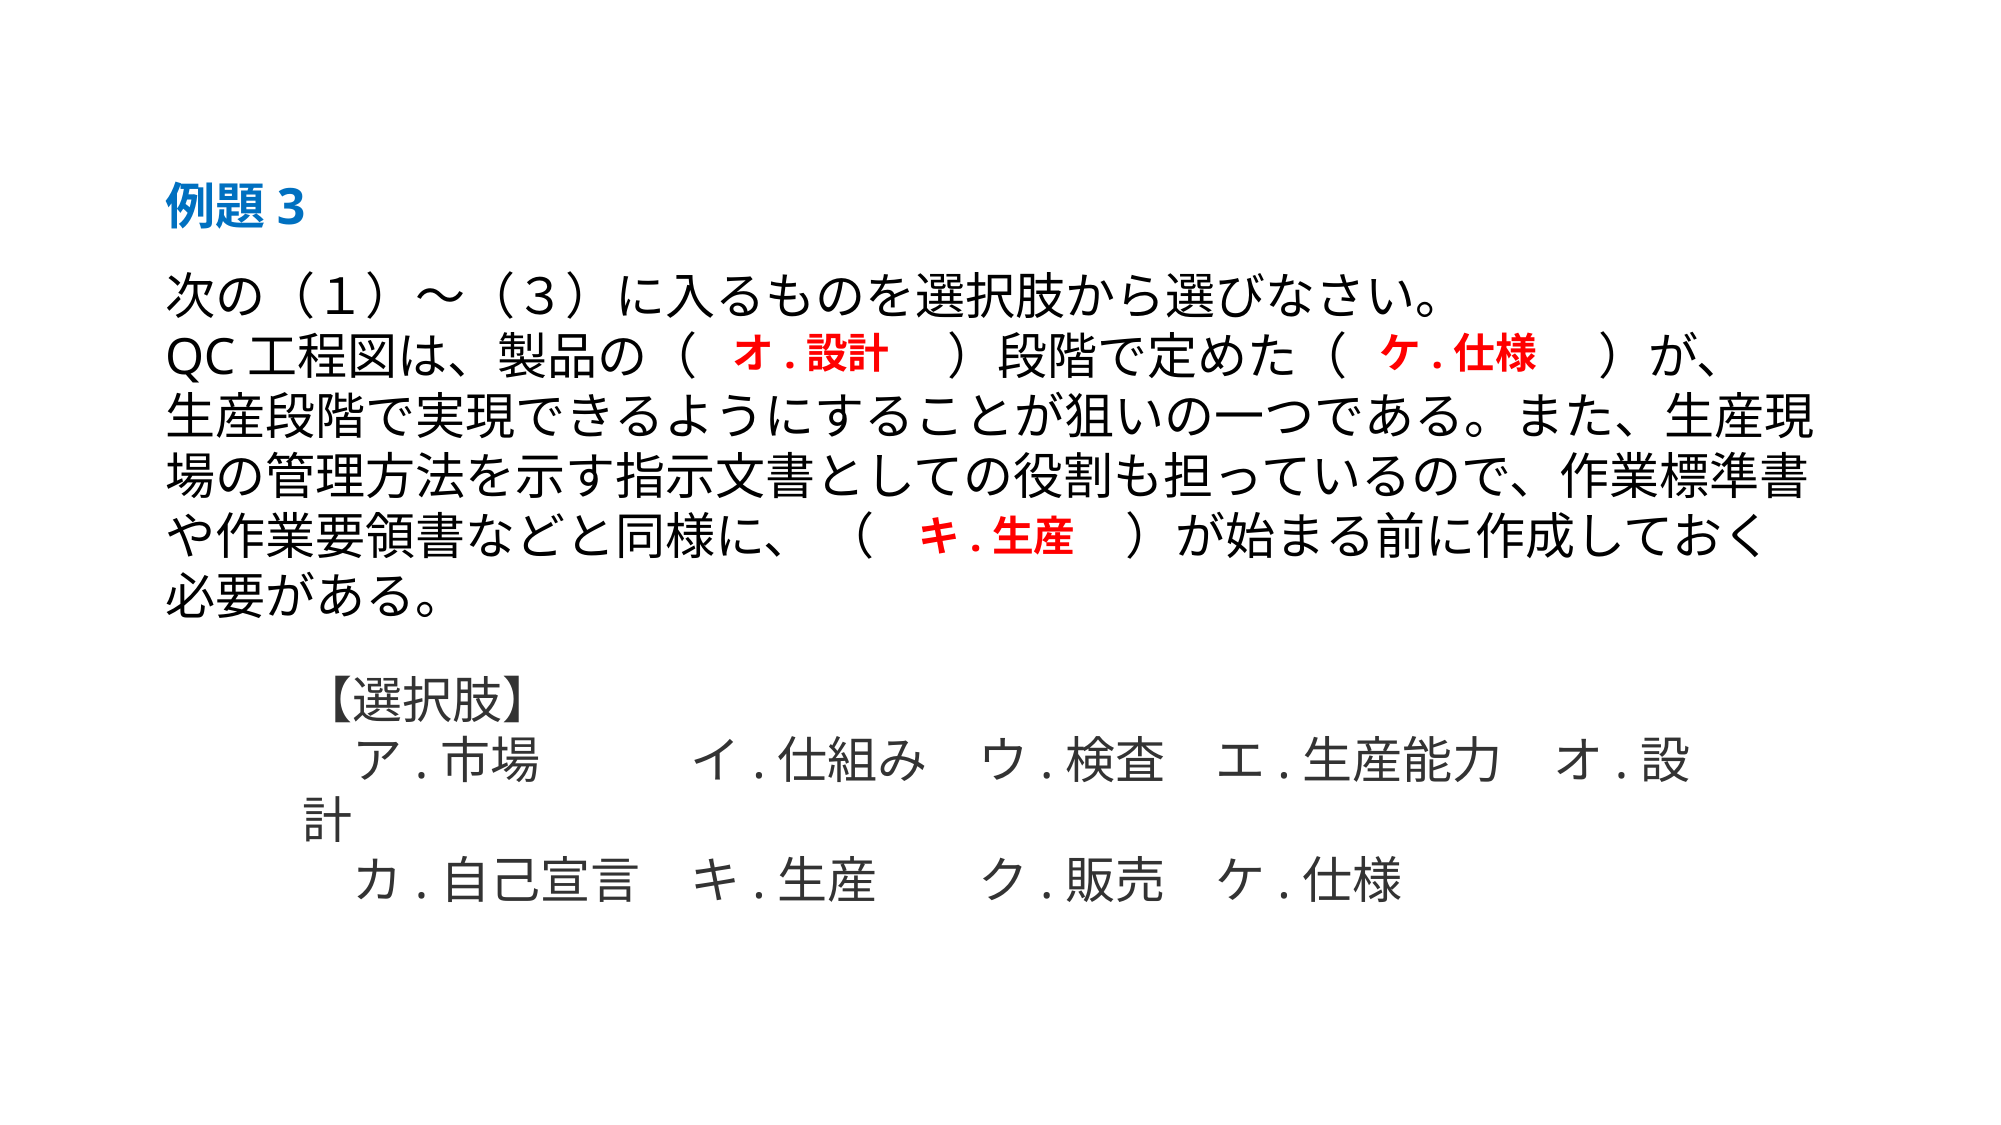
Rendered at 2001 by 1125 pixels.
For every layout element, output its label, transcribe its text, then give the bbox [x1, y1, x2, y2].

text_box ケ.仕様 [1353, 319, 1564, 385]
text_box オ.設計 [705, 319, 916, 385]
text_box 【選択肢】 ア.市場 イ.仕組み ウ.検査 エ.生産能力 オ.設計 カ.自己宣言 キ.生産 ク.販売 ケ.仕様 [288, 660, 1749, 916]
text_box キ.生産 [891, 502, 1102, 568]
text_box 例題3 次の（１）～（３）に入るものを選択肢から選びなさい。 QC工程図は、製品の（ １ ）段階で定めた（ ２ ）が、 生産段階で実現できるようにすることが狙いの一つである。また、生産現場の管理方法を示す指示文書としての役割も担っているので、作業標準書や作業要領書などと同様に、 （ ３ ）が始まる前に作成しておく 必要がある。 [150, 166, 1850, 632]
